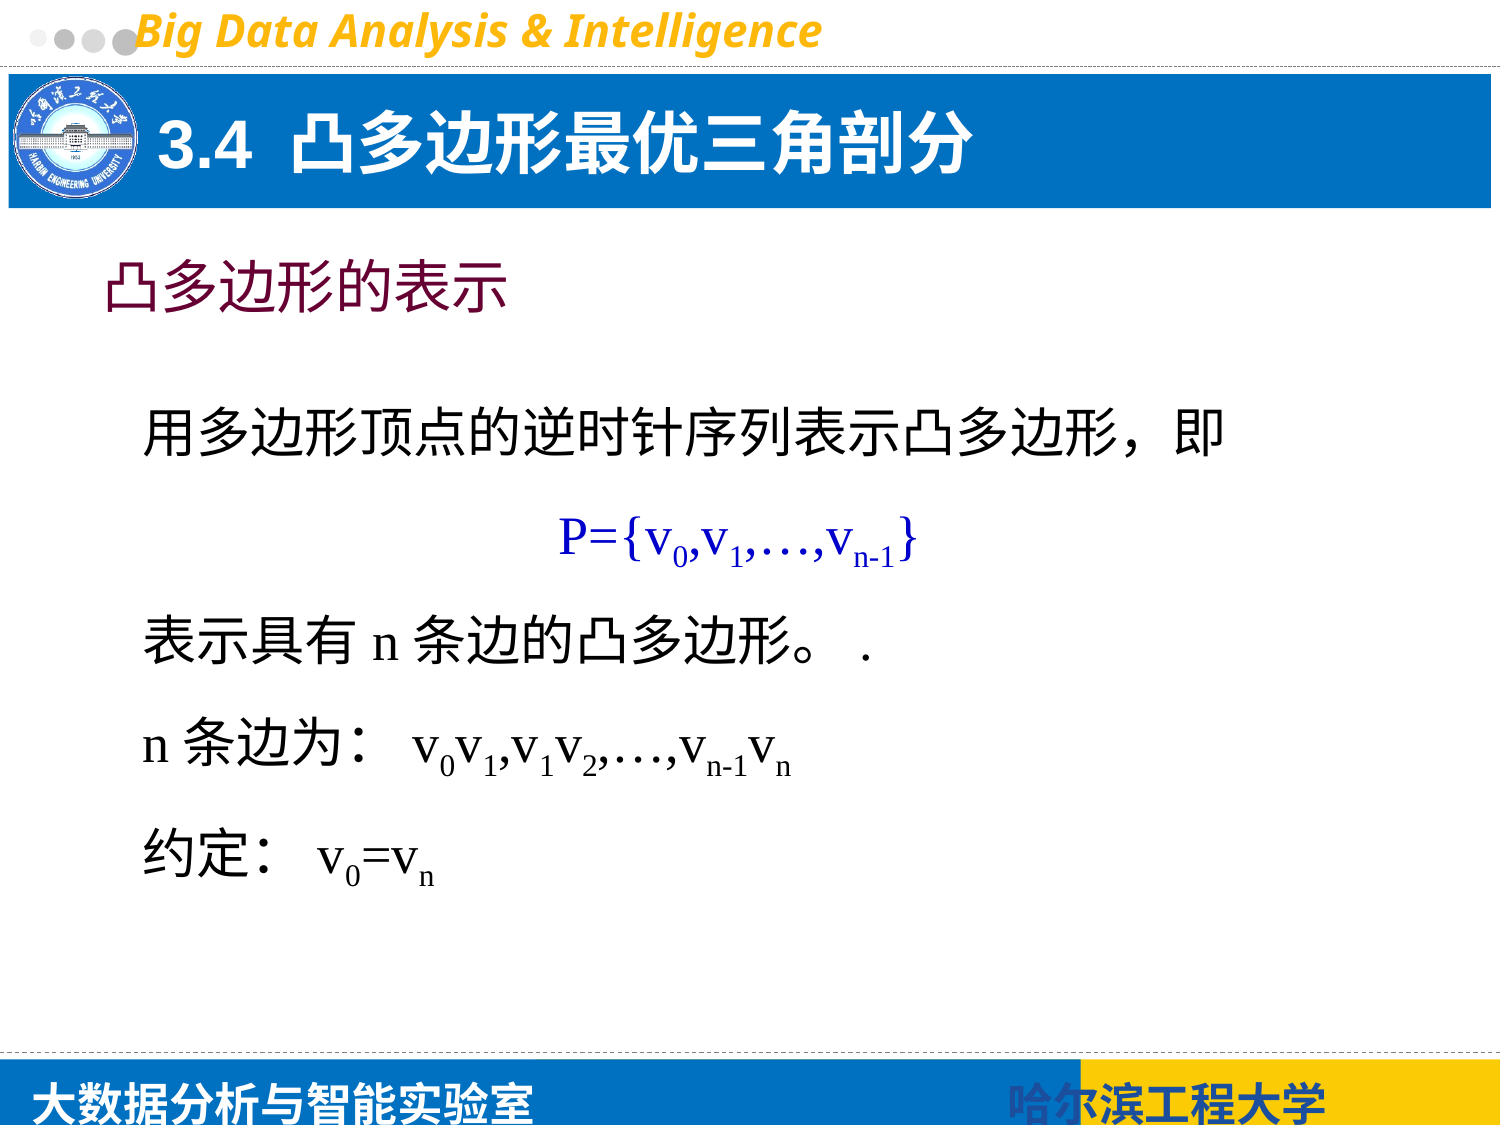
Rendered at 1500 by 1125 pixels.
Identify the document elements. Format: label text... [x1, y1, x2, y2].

text_box 凸多边形的表示 [102, 250, 511, 321]
title 3.4 凸多边形最优三角剖分 [142, 76, 1425, 207]
text_box 用多边形顶点的逆时针序列表示凸多边形，即 P={v0,v1,…,vn-1} 表示具有n条边的凸多边形。. n条边为：v0v1,v1v2,…,vn-1vn 约定：v0=vn [142, 365, 1338, 894]
